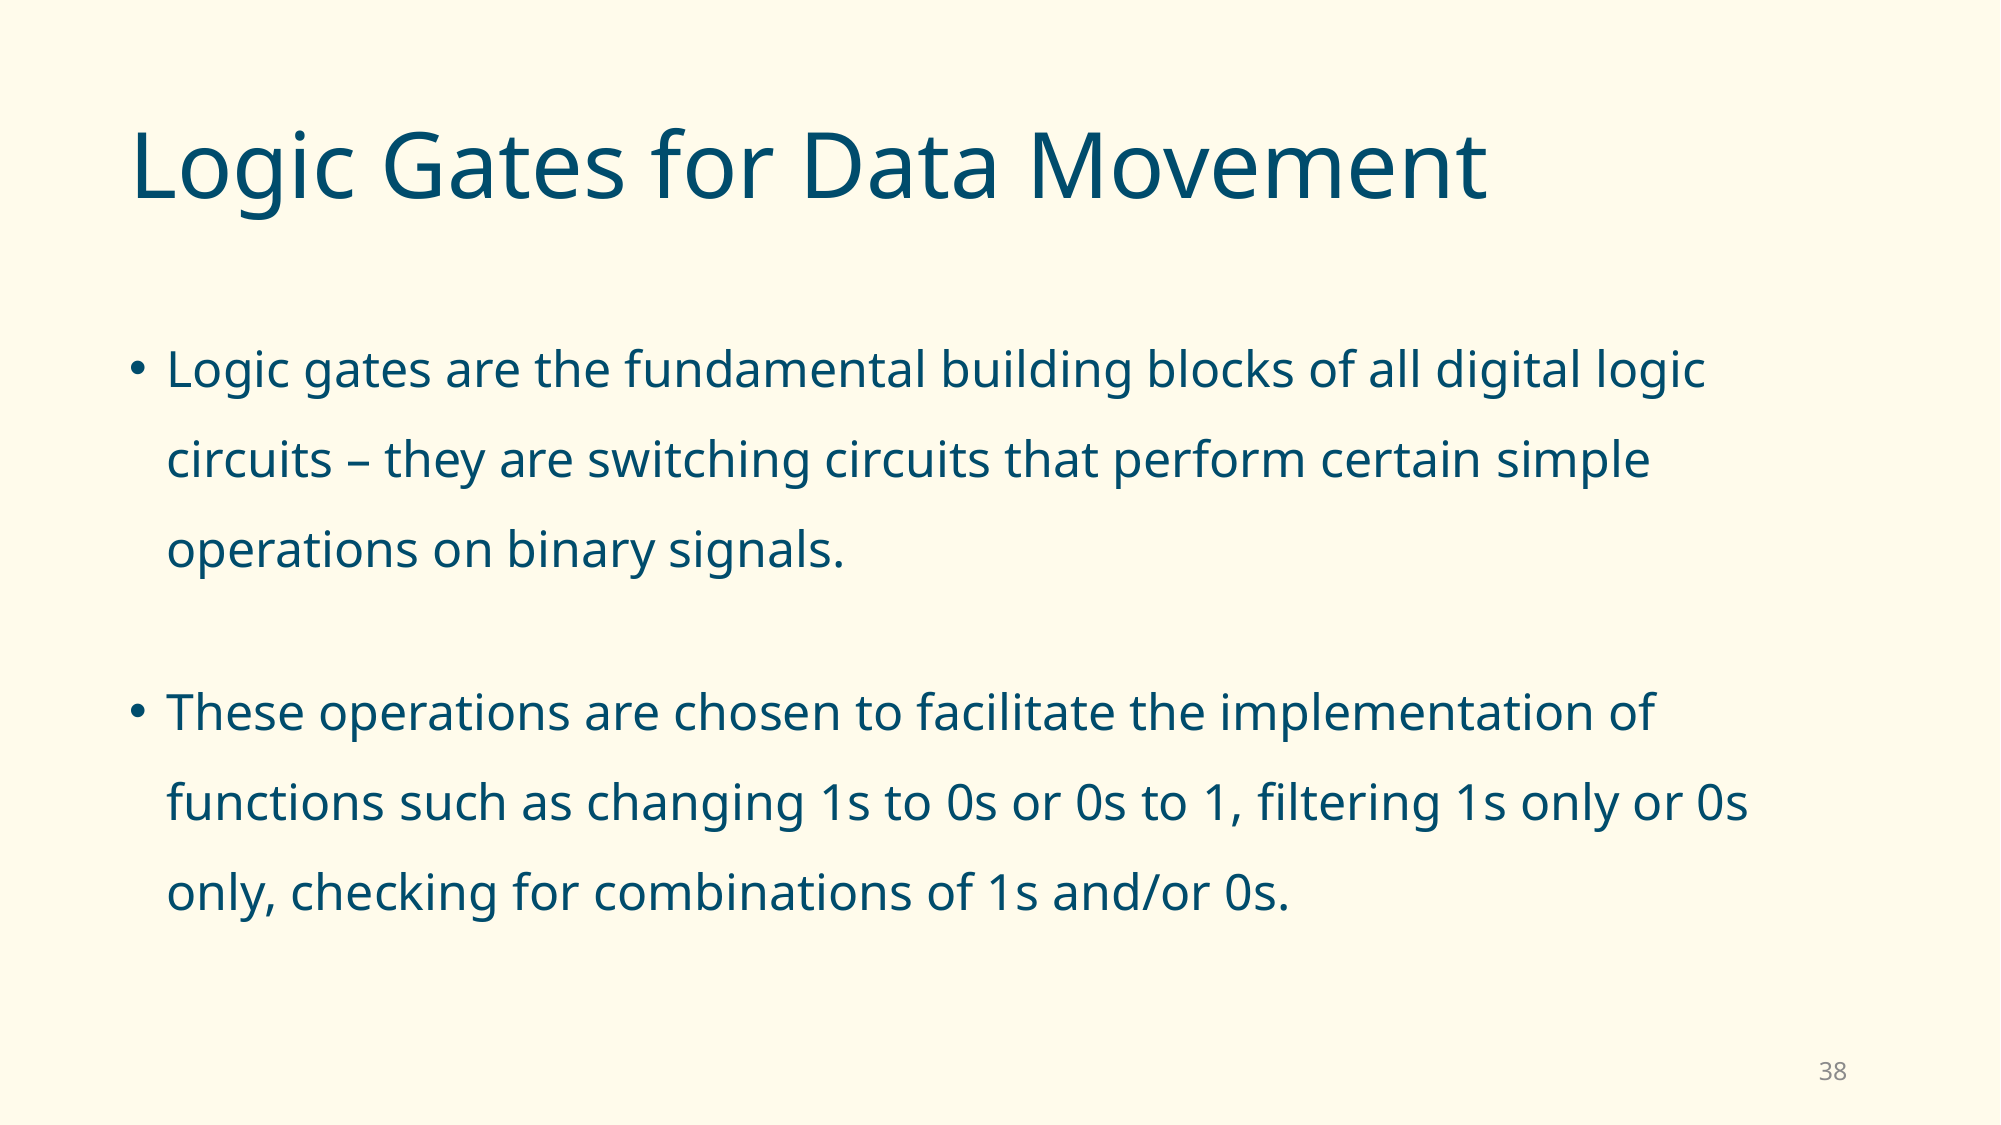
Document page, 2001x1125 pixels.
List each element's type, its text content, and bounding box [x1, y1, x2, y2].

title Logic Gates for Data Movement [114, 59, 1886, 278]
list Logic gates are the fundamental building blocks of all digital logic circuits – they are switching circuits that perform certain simple operations on binary signals. These operations are chosen to facilitate the implementation of functions such as changing 1s to 0s or 0s to 1, filtering 1s only or 0s only, checking for combinations of 1s and/or 0s. [114, 299, 1886, 1014]
slide_number 38 [1412, 1042, 1863, 1103]
